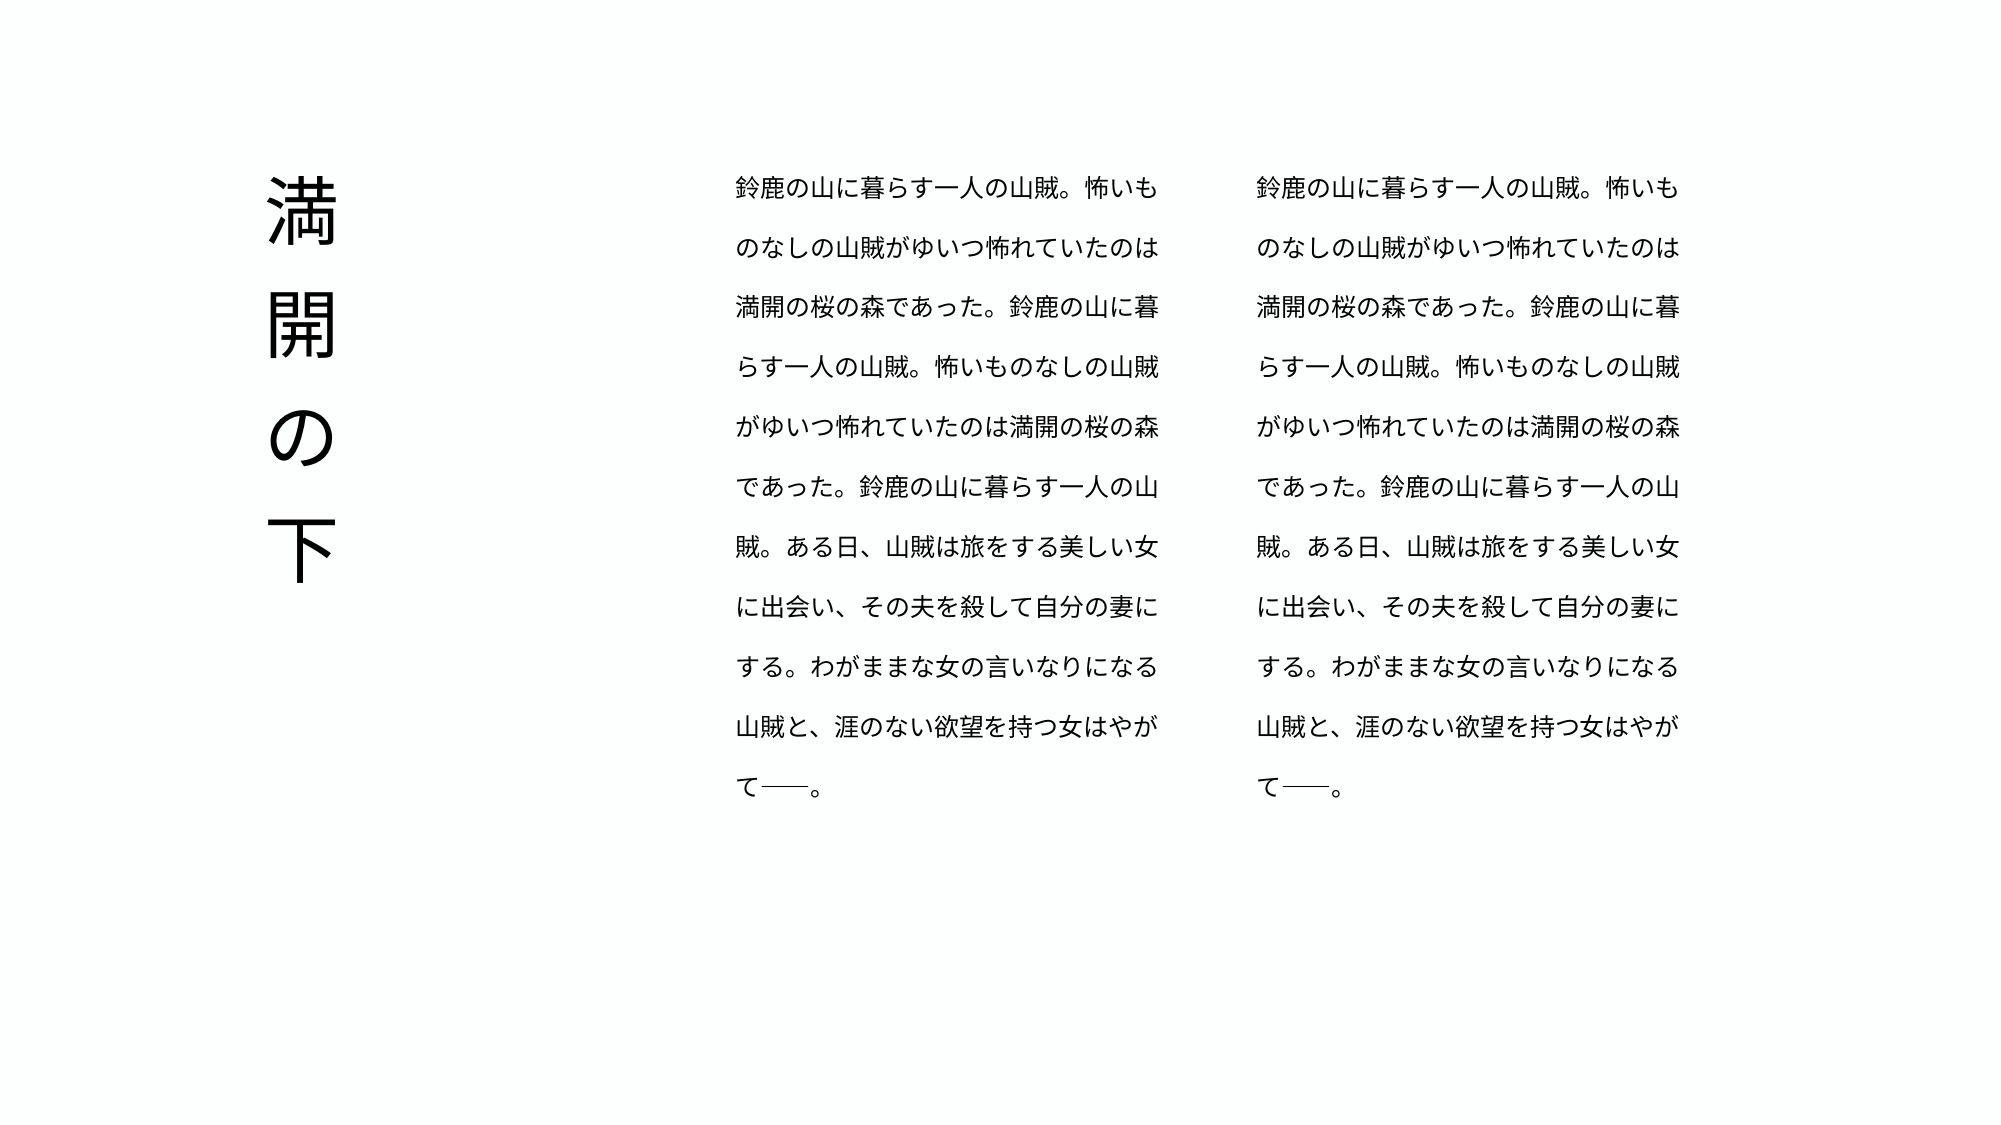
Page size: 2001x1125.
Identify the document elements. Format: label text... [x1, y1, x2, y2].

list 鈴鹿の山に暮らす一人の山賊。怖いものなしの山賊がゆいつ怖れていたのは満開の桜の森であった。鈴鹿の山に暮らす一人の山賊。怖いものなしの山賊がゆいつ怖れていたのは満開の桜の森であった。鈴鹿の山に暮らす一人の山賊。ある日、山賊は旅をする美しい女に出会い、その夫を殺して自分の妻にする。わがままな女の言いなりになる山賊と、涯のない欲望を持つ女はやがて――。 [720, 134, 1189, 991]
list 鈴鹿の山に暮らす一人の山賊。怖いものなしの山賊がゆいつ怖れていたのは満開の桜の森であった。鈴鹿の山に暮らす一人の山賊。怖いものなしの山賊がゆいつ怖れていたのは満開の桜の森であった。鈴鹿の山に暮らす一人の山賊。ある日、山賊は旅をする美しい女に出会い、その夫を殺して自分の妻にする。わがままな女の言いなりになる山賊と、涯のない欲望を持つ女はやがて――。 [1241, 134, 1709, 991]
title 満開の下 [249, 134, 362, 991]
